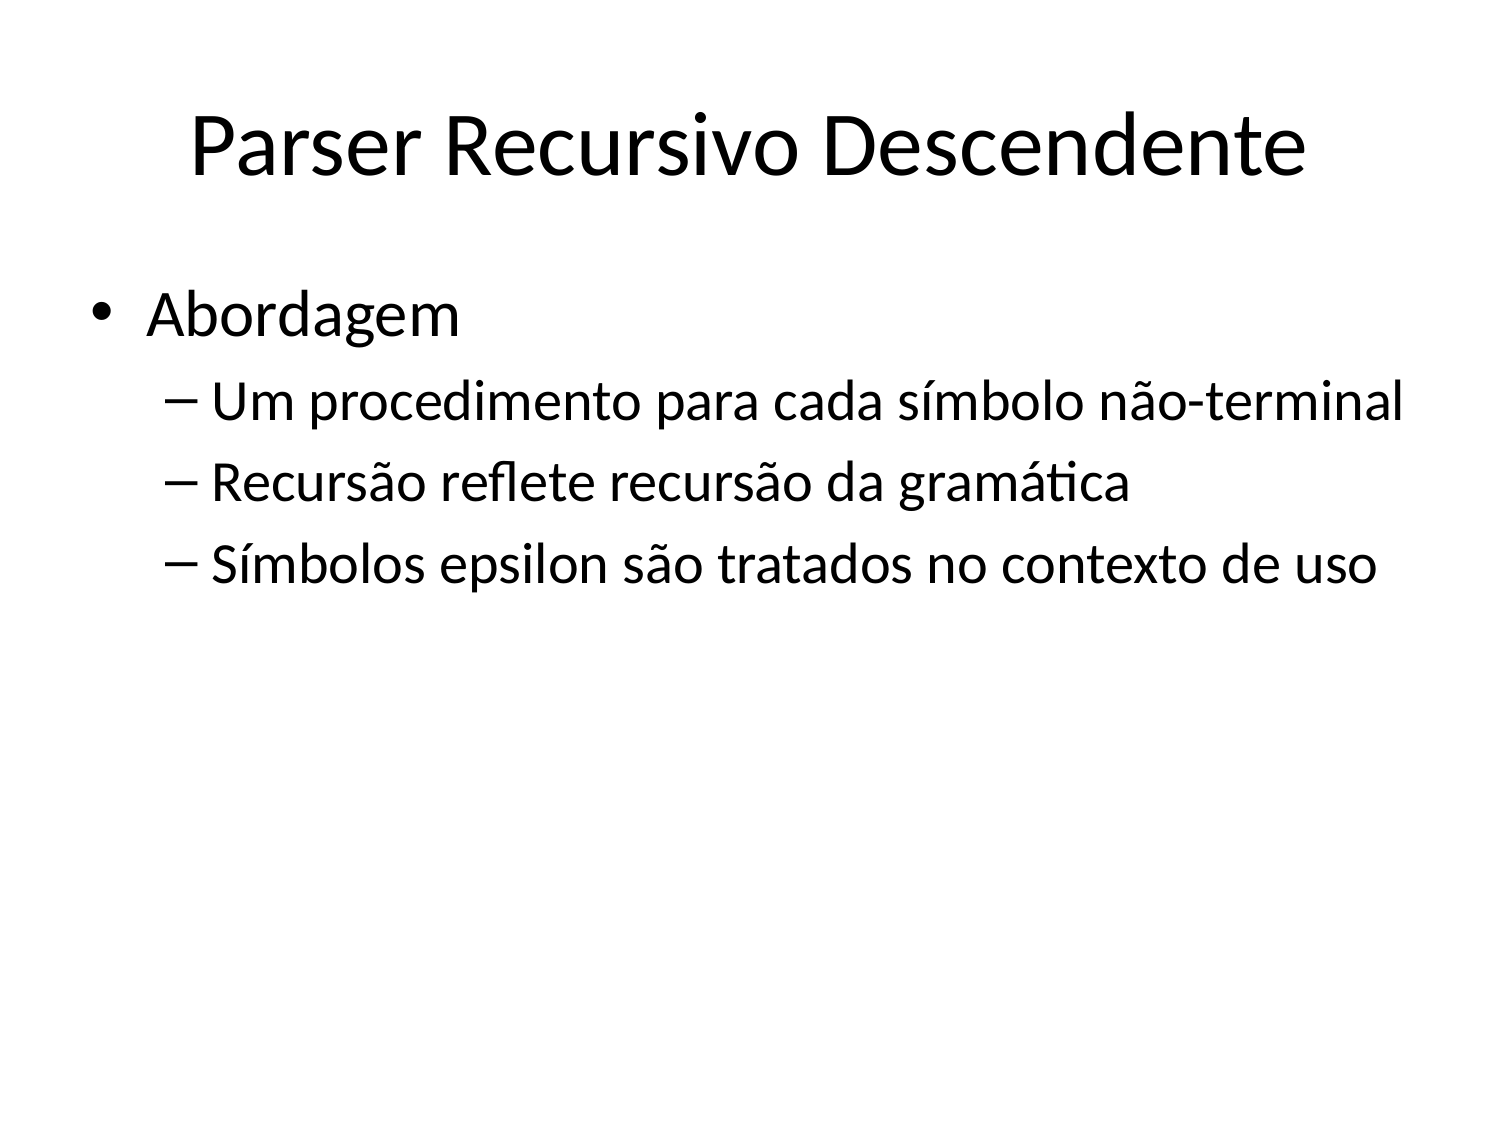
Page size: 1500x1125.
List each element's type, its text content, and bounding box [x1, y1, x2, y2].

list Abordagem Um procedimento para cada símbolo não-terminal Recursão reflete recursão da gramática Símbolos epsilon são tratados no contexto de uso [75, 262, 1500, 1005]
title Parser Recursivo Descendente [75, 45, 1425, 233]
